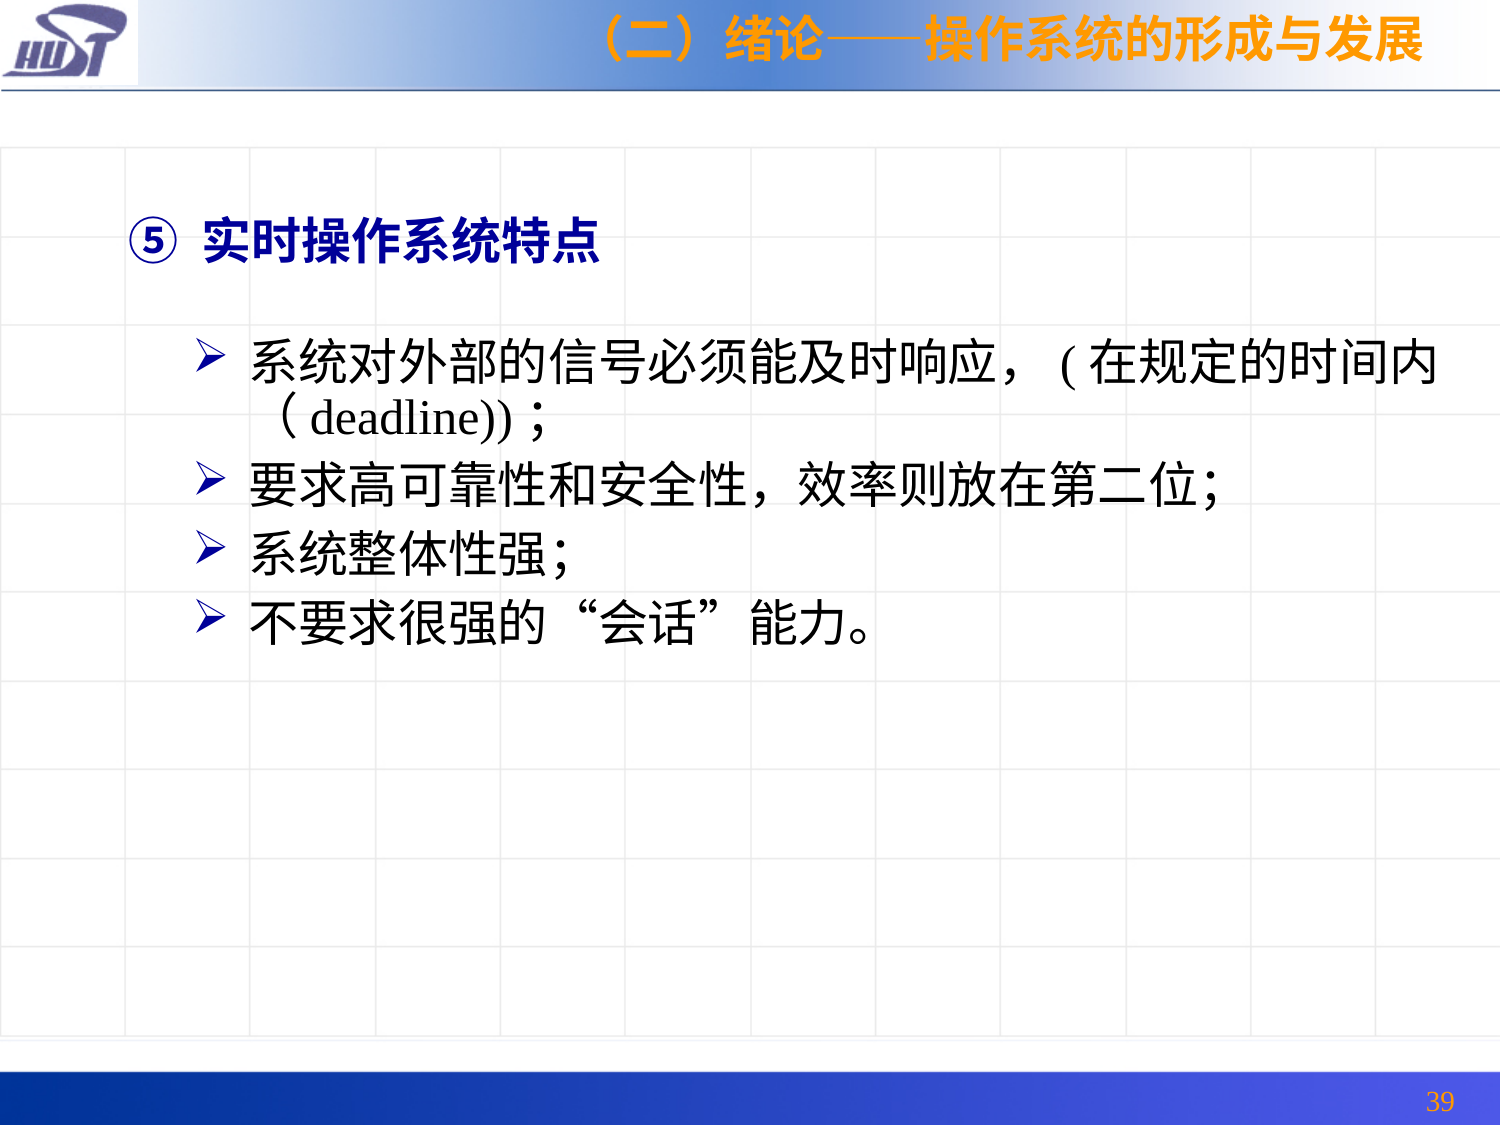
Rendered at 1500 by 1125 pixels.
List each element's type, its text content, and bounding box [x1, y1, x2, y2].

text_box ⑤ 实时操作系统特点 [19, 184, 1054, 277]
picture [0, 0, 1500, 1125]
text_box 系统对外部的信号必须能及时响应，(在规定的时间内（deadline))； 要求高可靠性和安全性，效率则放在第二位； 系统整体性强； 不要求很强的“会话”能力。 [83, 330, 1500, 660]
text_box （二）绪论——操作系统的形成与发展 [62, 6, 1440, 76]
text_box 39 [1381, 1067, 1500, 1125]
